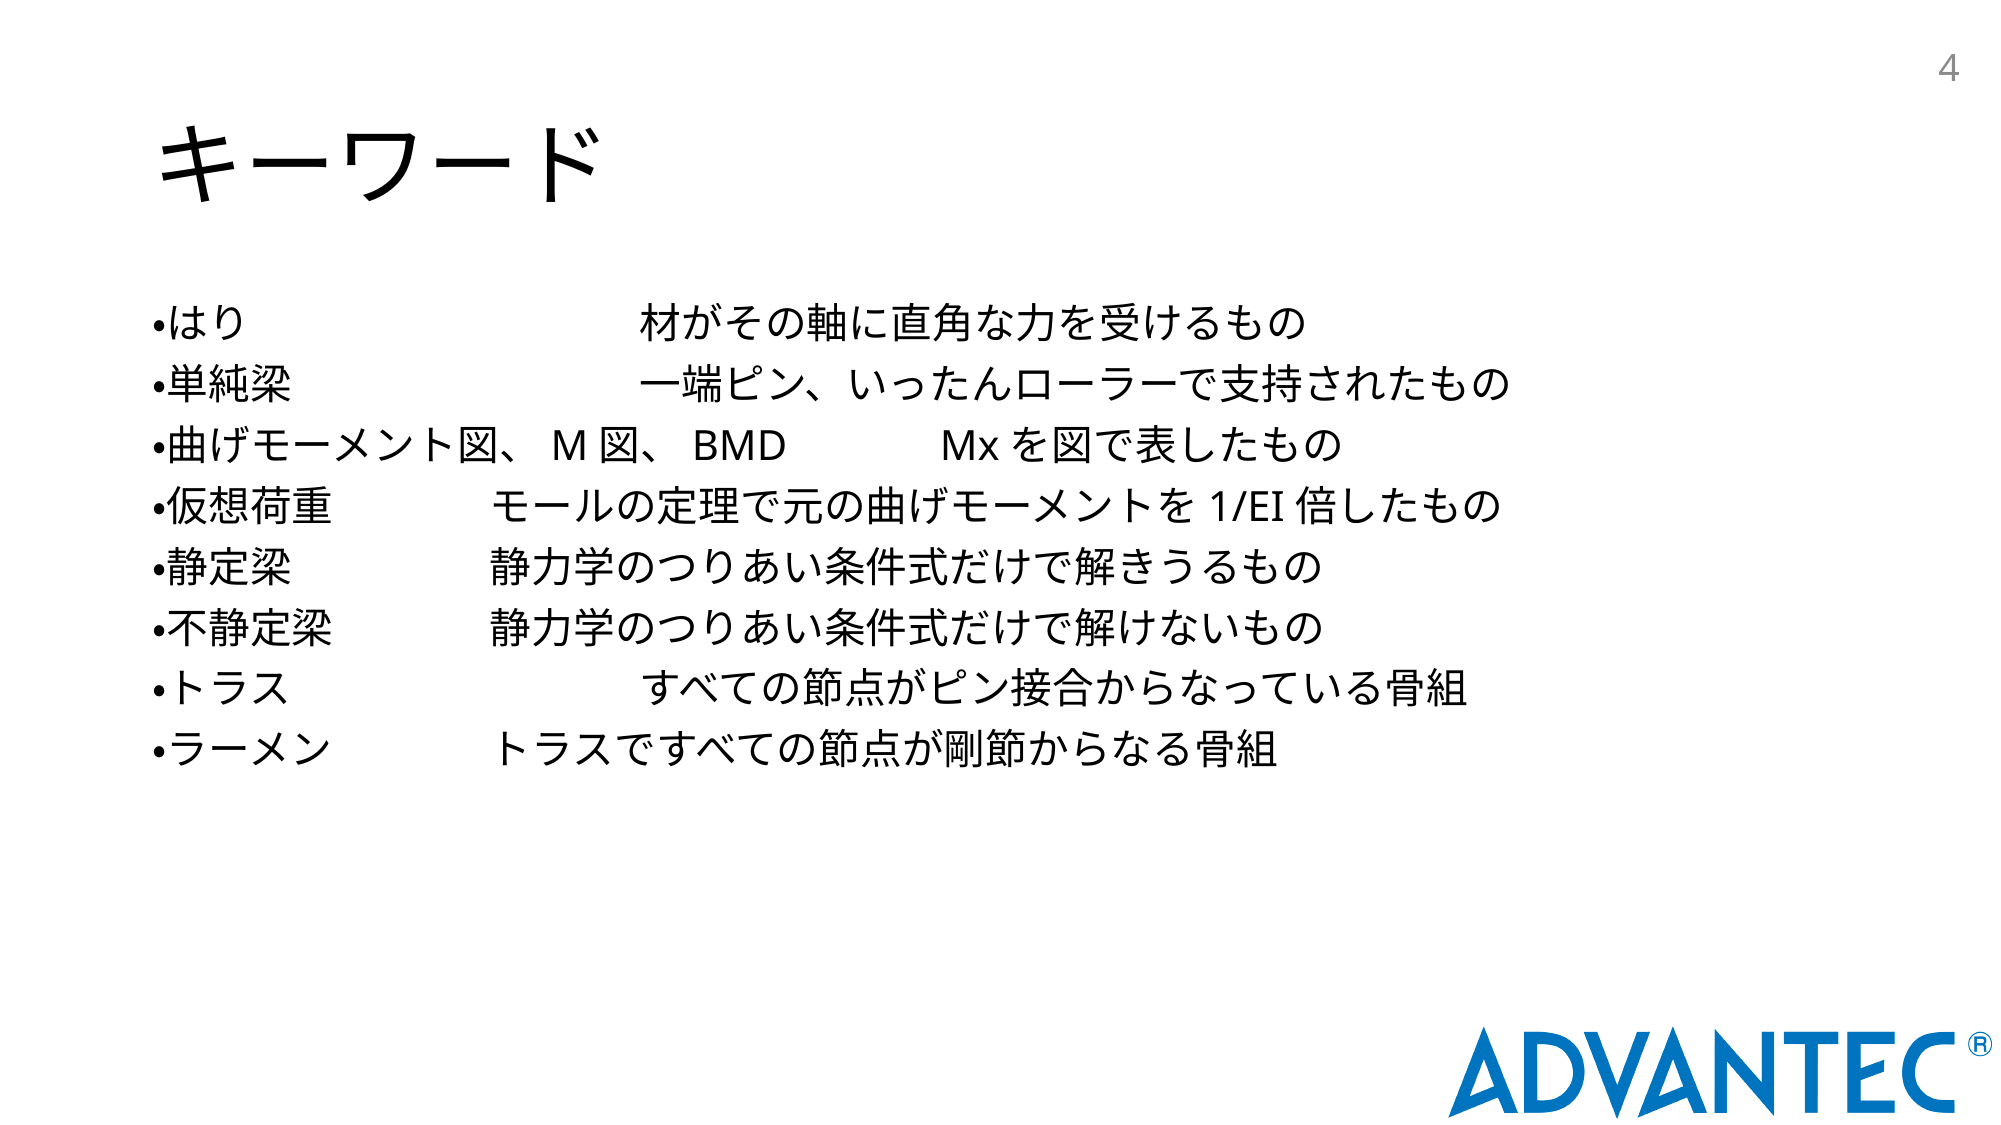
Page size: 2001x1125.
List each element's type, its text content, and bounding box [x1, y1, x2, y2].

list ・はり 材がその軸に直角な力を受けるもの ・単純梁 一端ピン、いったんローラーで支持されたもの ・曲げモーメント図、M図、BMD Mxを図で表したもの ・仮想荷重 モールの定理で元の曲げモーメントを1/EI倍したもの ・静定梁 静力学のつりあい条件式だけで解きうるもの ・不静定梁 静力学のつりあい条件式だけで解けないもの ・トラス すべての節点がピン接合からなっている骨組 ・ラーメン トラスですべての節点が剛節からなる骨組 [137, 299, 1863, 1014]
title キーワード [137, 59, 1863, 278]
picture [1448, 1026, 1992, 1119]
